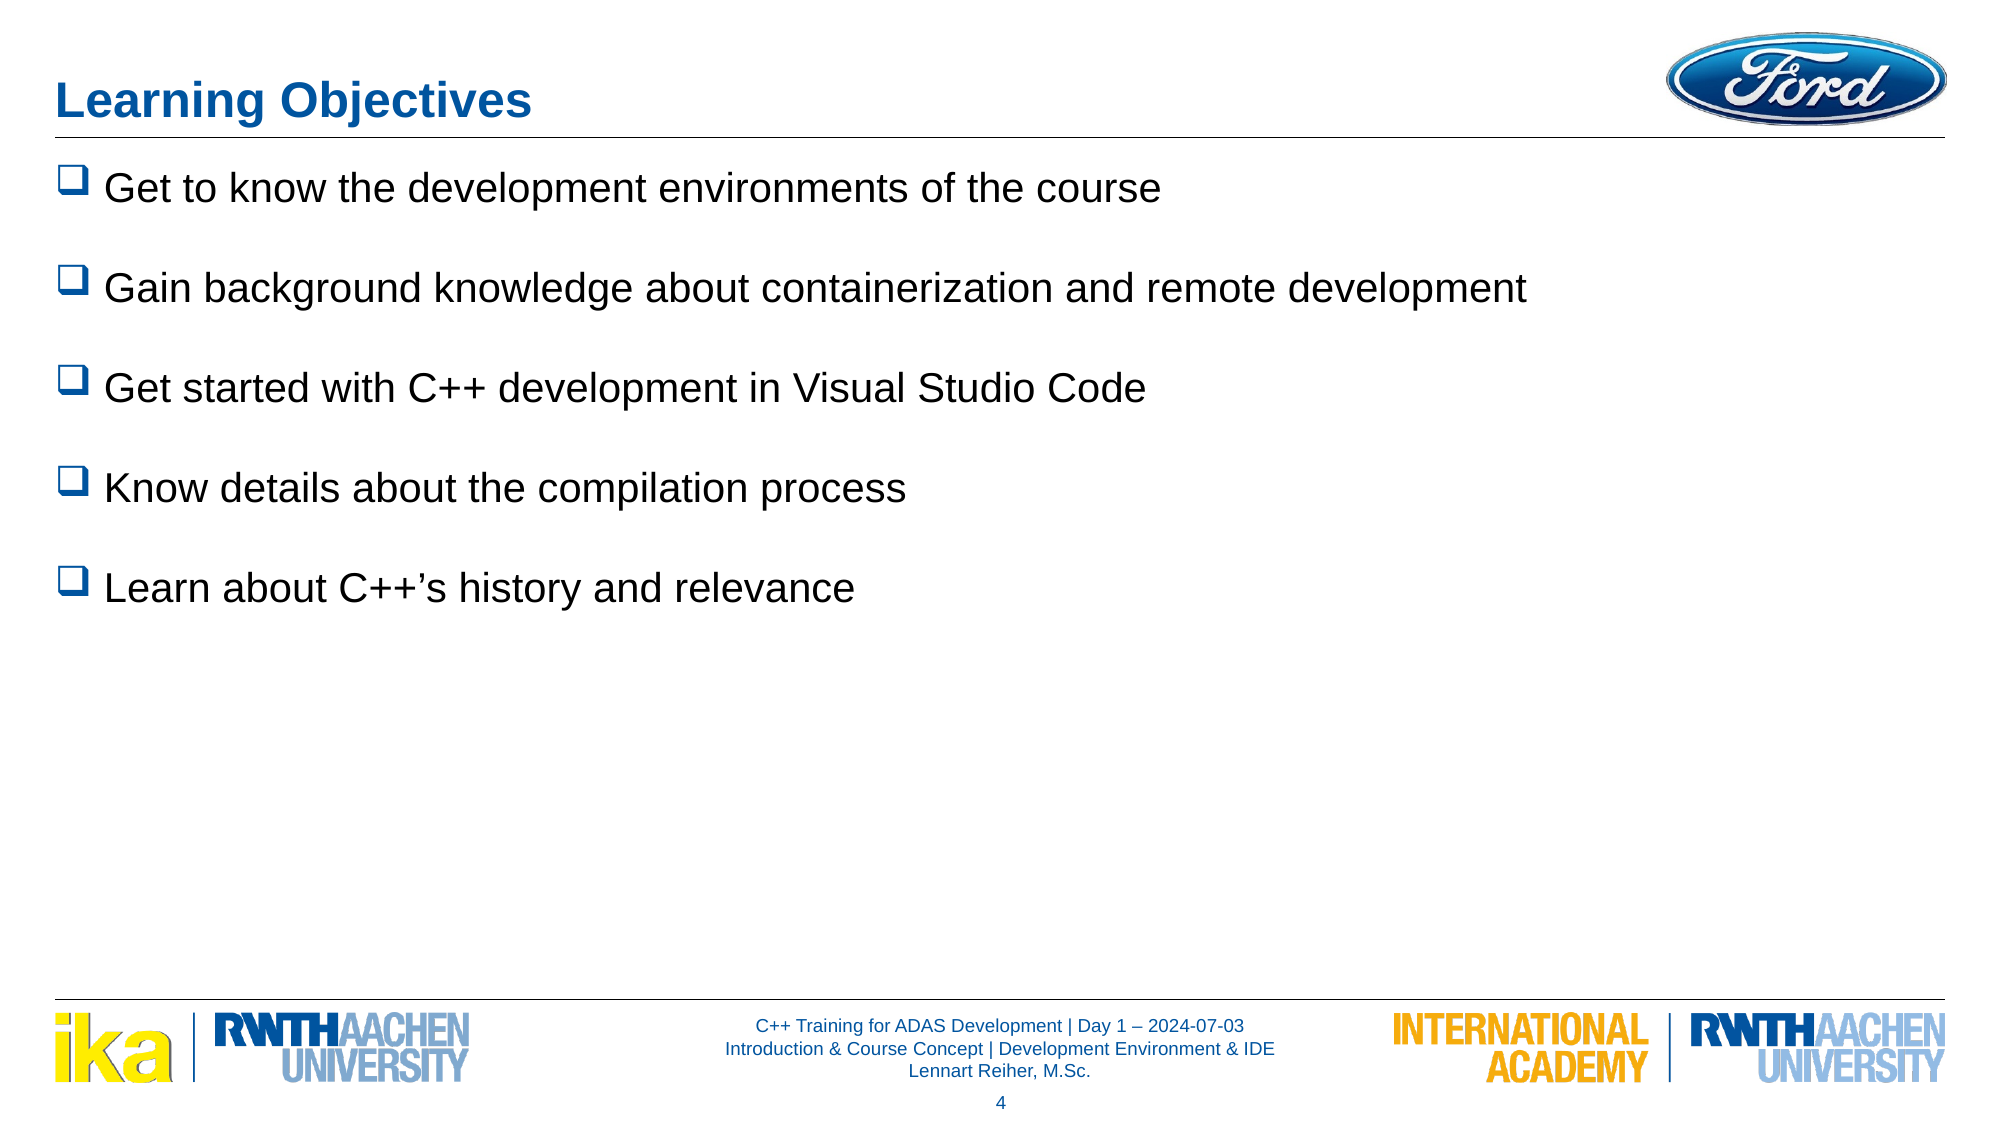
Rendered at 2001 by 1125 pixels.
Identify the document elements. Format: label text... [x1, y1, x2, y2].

slide_number 4 [962, 1082, 1040, 1122]
picture [55, 1012, 469, 1083]
picture [1394, 1012, 1945, 1083]
list Get to know the development environments of the course Gain background knowledge about containerization and remote development Get started with C++ development in Visual Studio Code Know details about the compilation process Learn about C++’s history and relevance [54, 160, 1945, 976]
list Learning Objectives [55, 7, 1945, 129]
